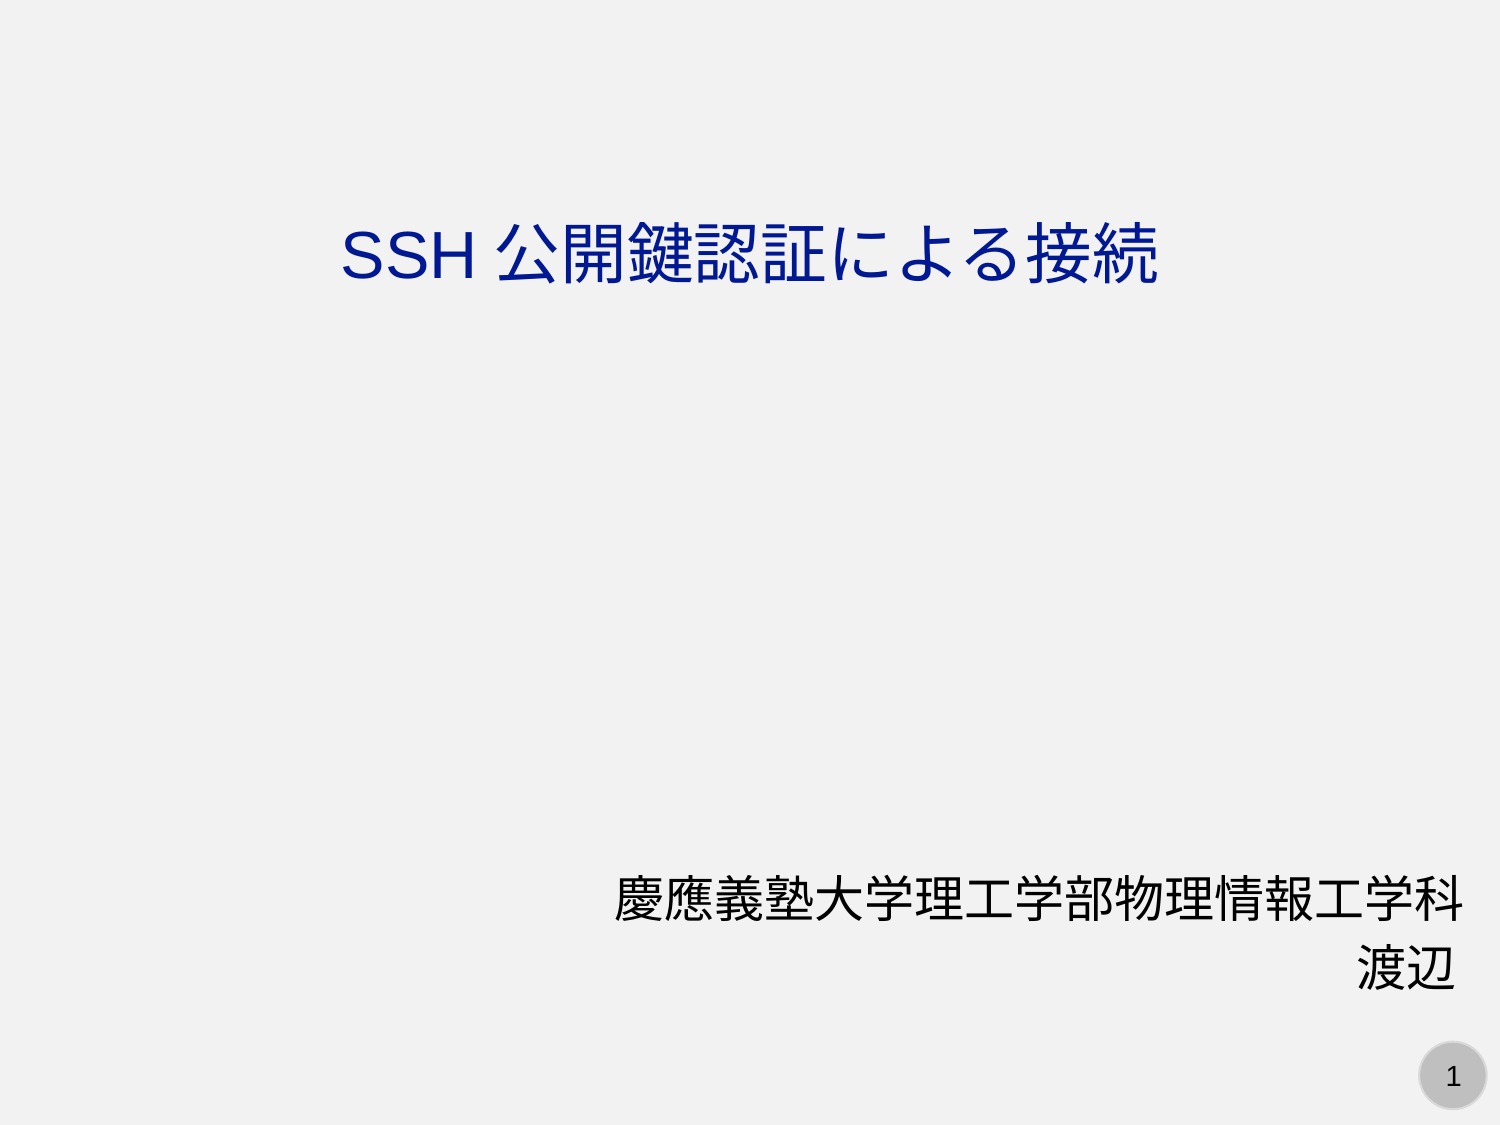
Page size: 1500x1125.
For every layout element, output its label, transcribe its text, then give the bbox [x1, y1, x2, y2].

text_box 渡辺 [1341, 928, 1472, 1004]
text_box 慶應義塾大学理工学部物理情報工学科 [599, 859, 1480, 935]
text_box SSH公開鍵認証による接続 [0, 204, 1500, 300]
